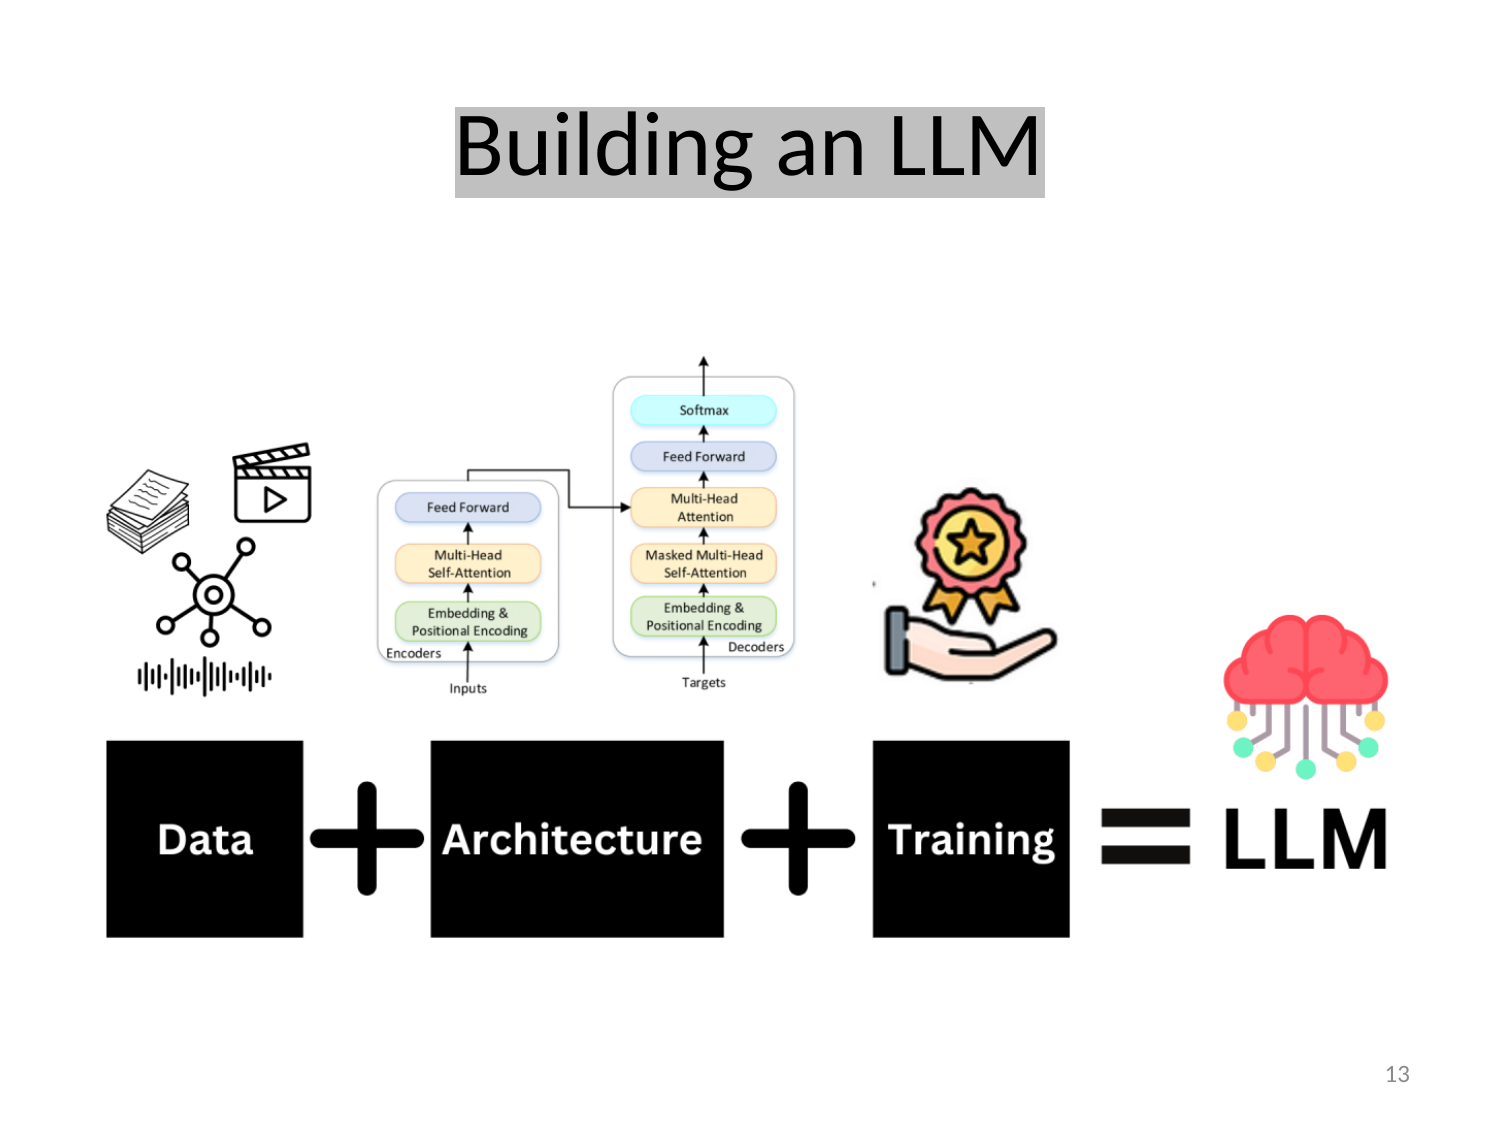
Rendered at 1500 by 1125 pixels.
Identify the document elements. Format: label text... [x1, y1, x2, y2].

title Building an LLM [75, 45, 1425, 233]
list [89, 262, 1411, 1006]
slide_number 13 [1074, 1042, 1425, 1103]
